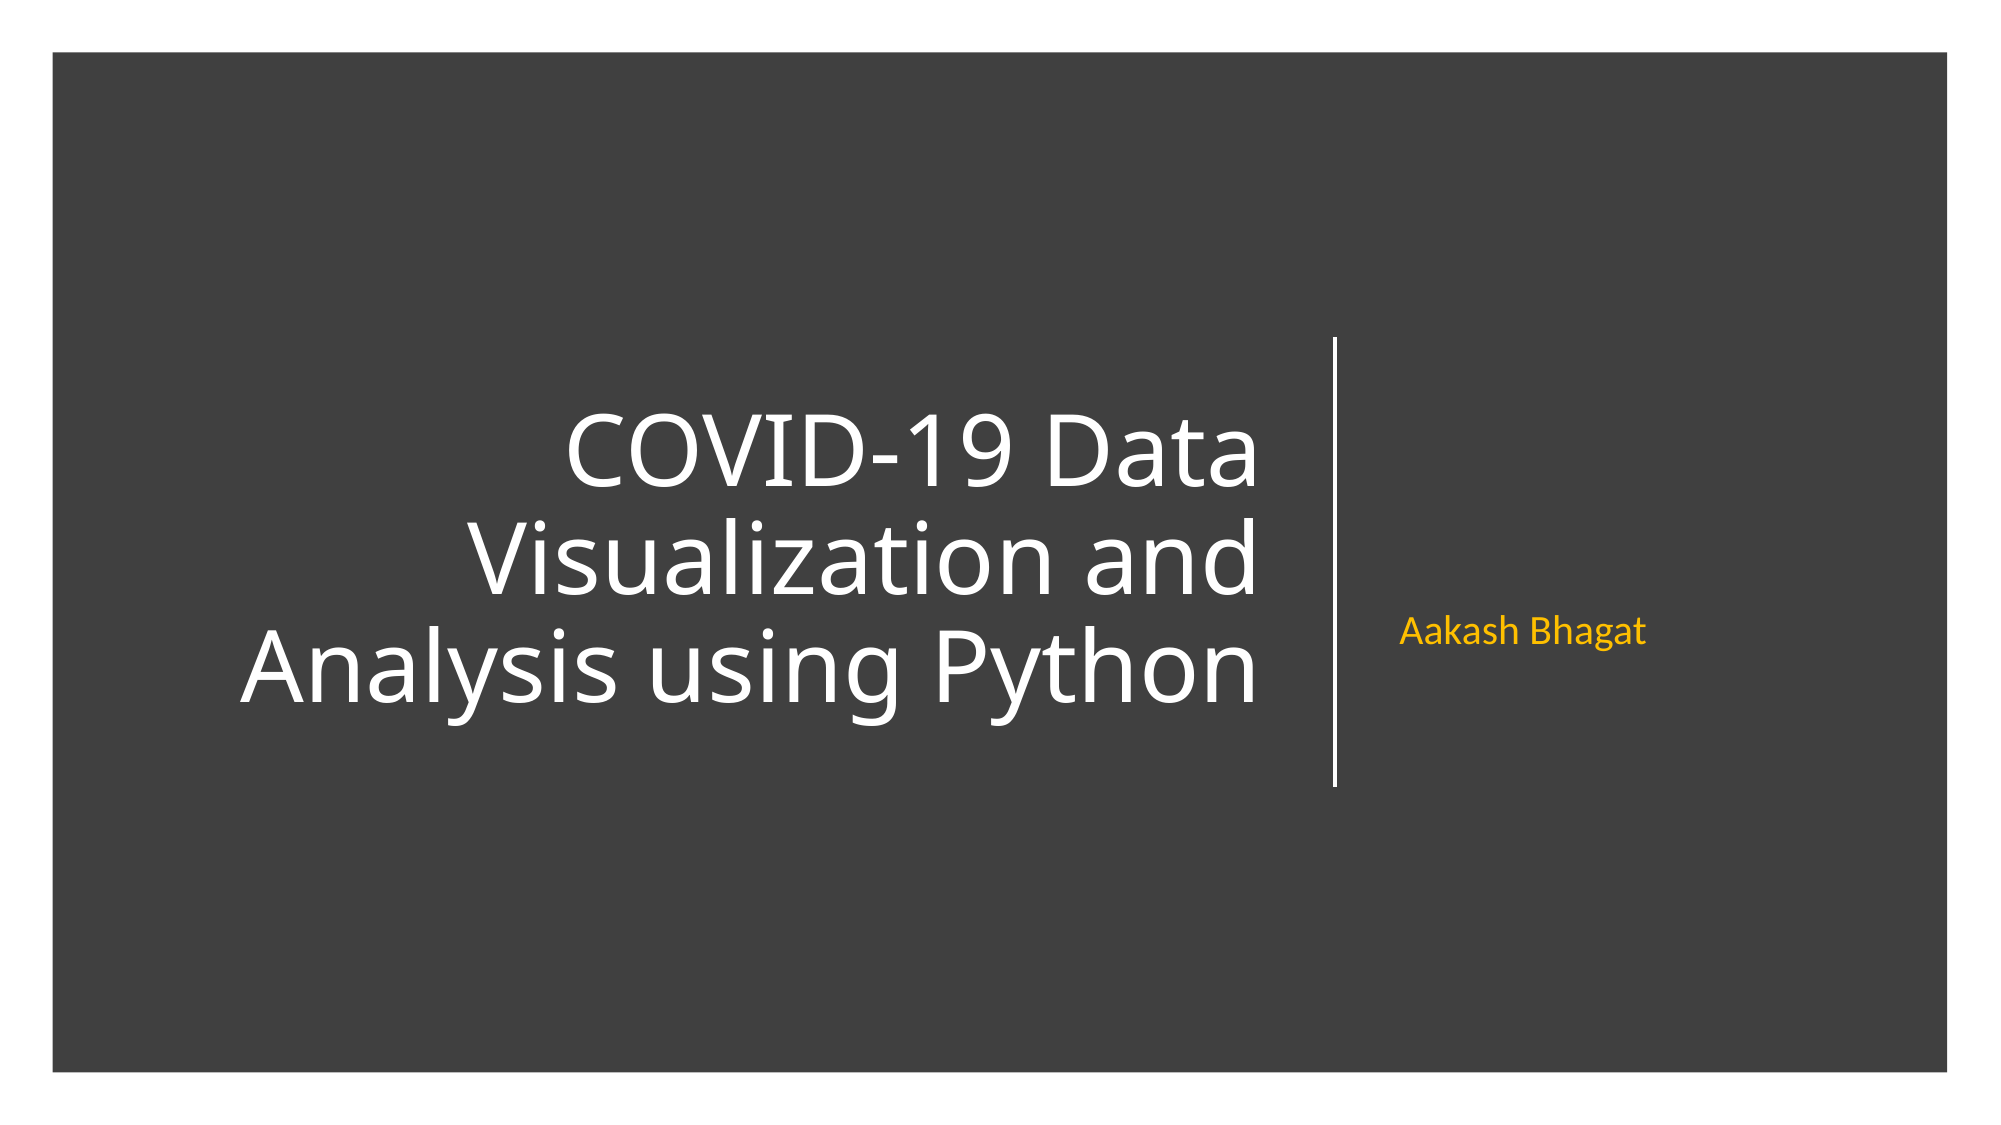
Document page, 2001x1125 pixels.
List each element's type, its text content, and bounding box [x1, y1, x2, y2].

subtitle Aakash Bhagat [1384, 158, 1829, 967]
text_box [52, 51, 1948, 1073]
title COVID-19 Data Visualization and Analysis using Python [168, 158, 1278, 967]
